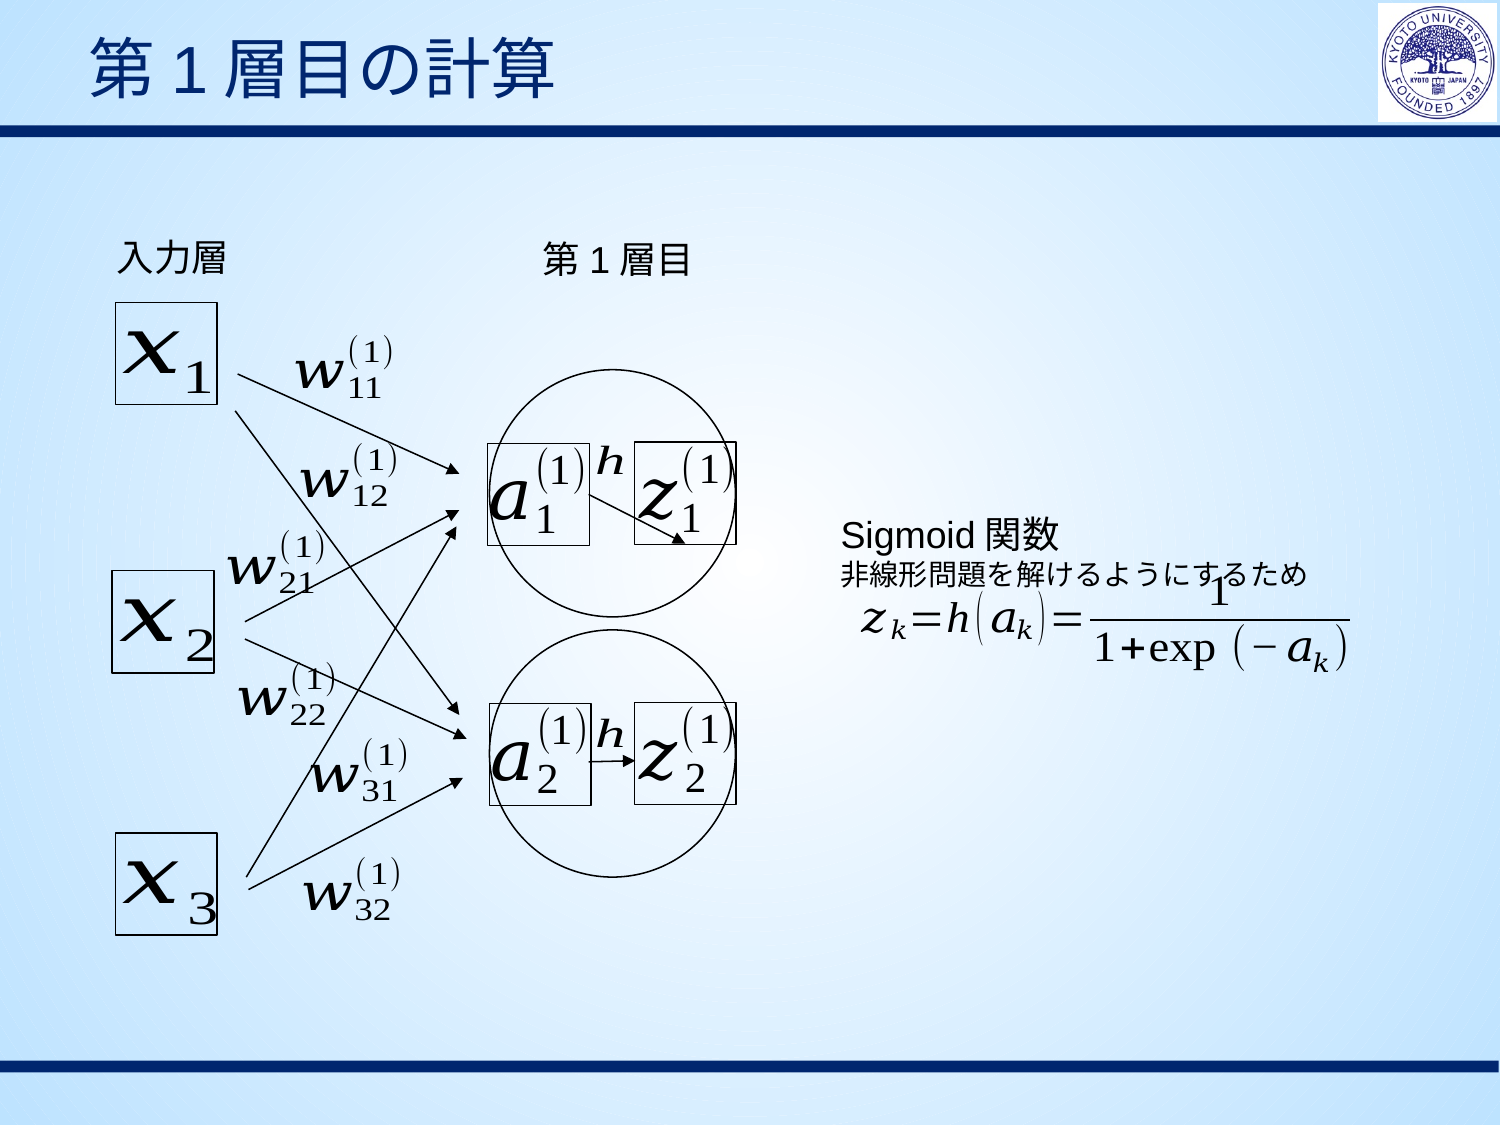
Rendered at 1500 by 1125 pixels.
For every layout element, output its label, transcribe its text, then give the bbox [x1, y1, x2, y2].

title 第1層目の計算 [73, 15, 1424, 119]
text_box [635, 443, 735, 544]
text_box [244, 638, 467, 739]
text_box [635, 703, 735, 804]
text_box Sigmoid関数 非線形問題を解けるようにするため [825, 503, 1324, 599]
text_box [244, 509, 460, 529]
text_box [245, 747, 457, 878]
text_box [488, 368, 725, 618]
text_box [235, 410, 460, 716]
text_box 入力層 [101, 226, 245, 287]
text_box 第1層目 [528, 228, 709, 289]
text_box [237, 373, 460, 410]
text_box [245, 526, 457, 637]
picture [1378, 3, 1497, 122]
text_box [488, 629, 726, 878]
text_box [248, 777, 464, 890]
